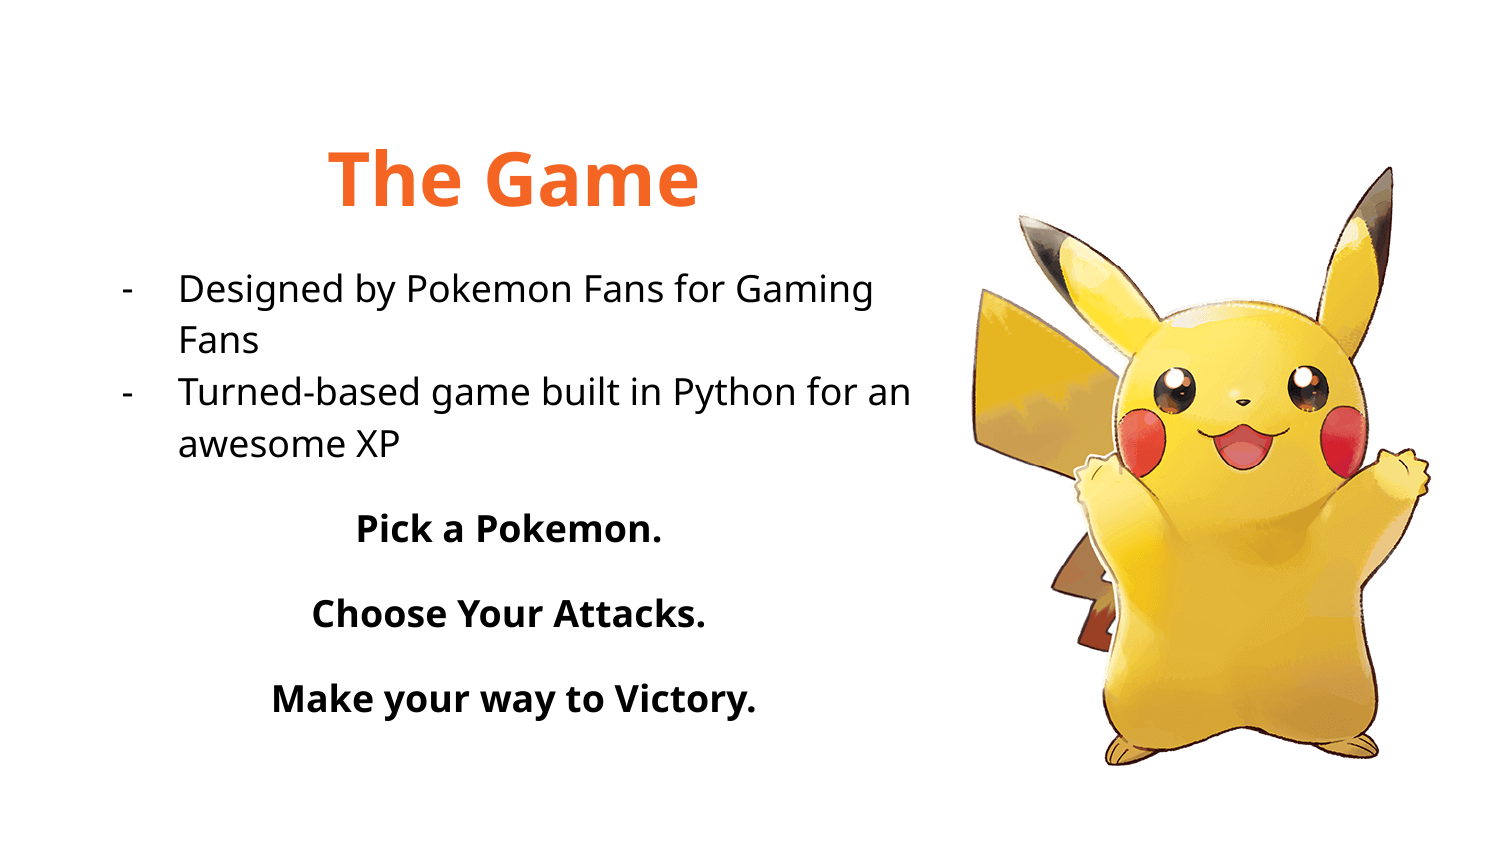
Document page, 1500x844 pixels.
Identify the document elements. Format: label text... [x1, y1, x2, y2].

title The Game [87, 116, 941, 242]
picture [971, 165, 1445, 766]
title Designed by Pokemon Fans for Gaming Fans Turned-based game built in Python for an awesome XP Pick a Pokemon. Choose Your Attacks. Make your way to Victory. [87, 242, 941, 746]
